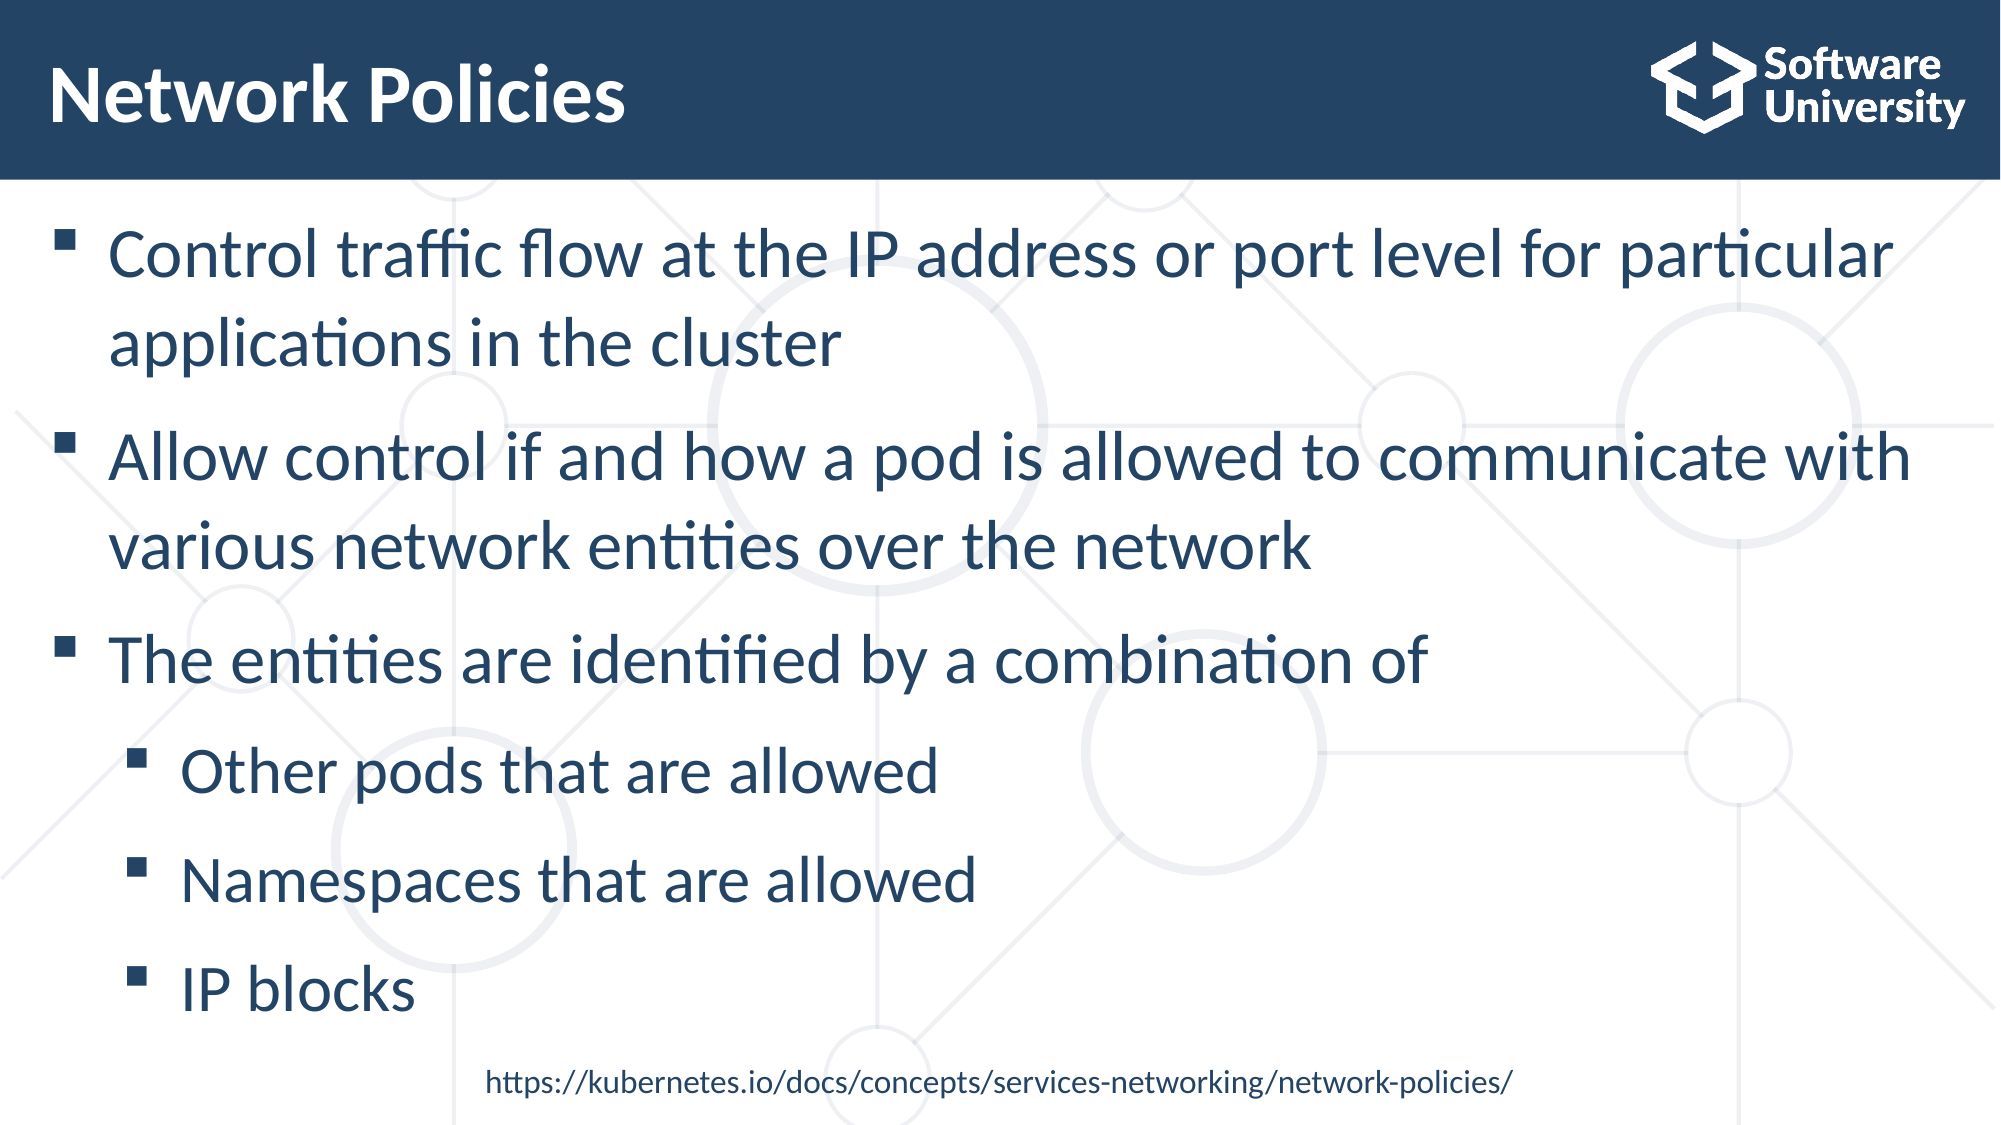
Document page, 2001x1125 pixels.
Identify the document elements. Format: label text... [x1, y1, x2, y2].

list Control traffic flow at the IP address or port level for particular applications in the cluster Allow control if and how a pod is allowed to communicate with various network entities over the network The entities are identified by a combination of Other pods that are allowed Namespaces that are allowed IP blocks [31, 196, 1970, 1104]
title Network Policies [31, 16, 1625, 162]
picture [1651, 41, 1966, 134]
text_box https://kubernetes.io/docs/concepts/services-networking/network-policies/ [132, 1038, 1868, 1118]
